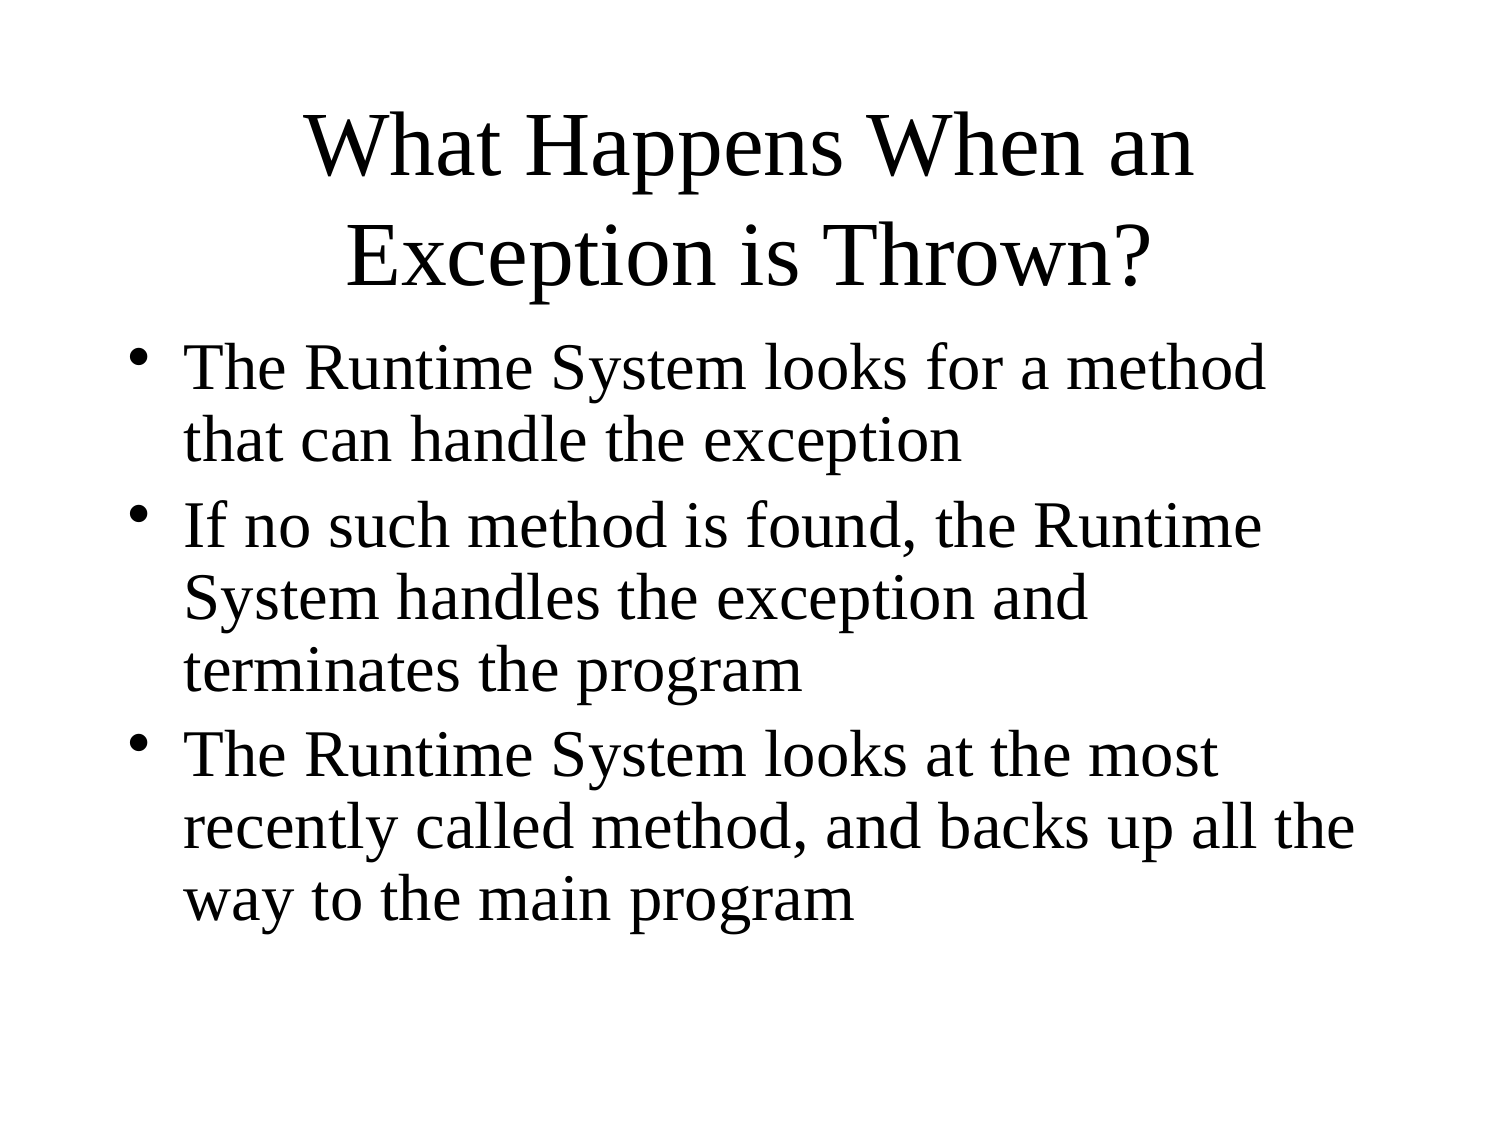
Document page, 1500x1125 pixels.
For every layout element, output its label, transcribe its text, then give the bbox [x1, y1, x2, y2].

title What Happens When an Exception is Thrown? [112, 99, 1388, 288]
list The Runtime System looks for a method that can handle the exception If no such method is found, the Runtime System handles the exception and terminates the program The Runtime System looks at the most recently called method, and backs up all the way to the main program [112, 324, 1388, 1000]
